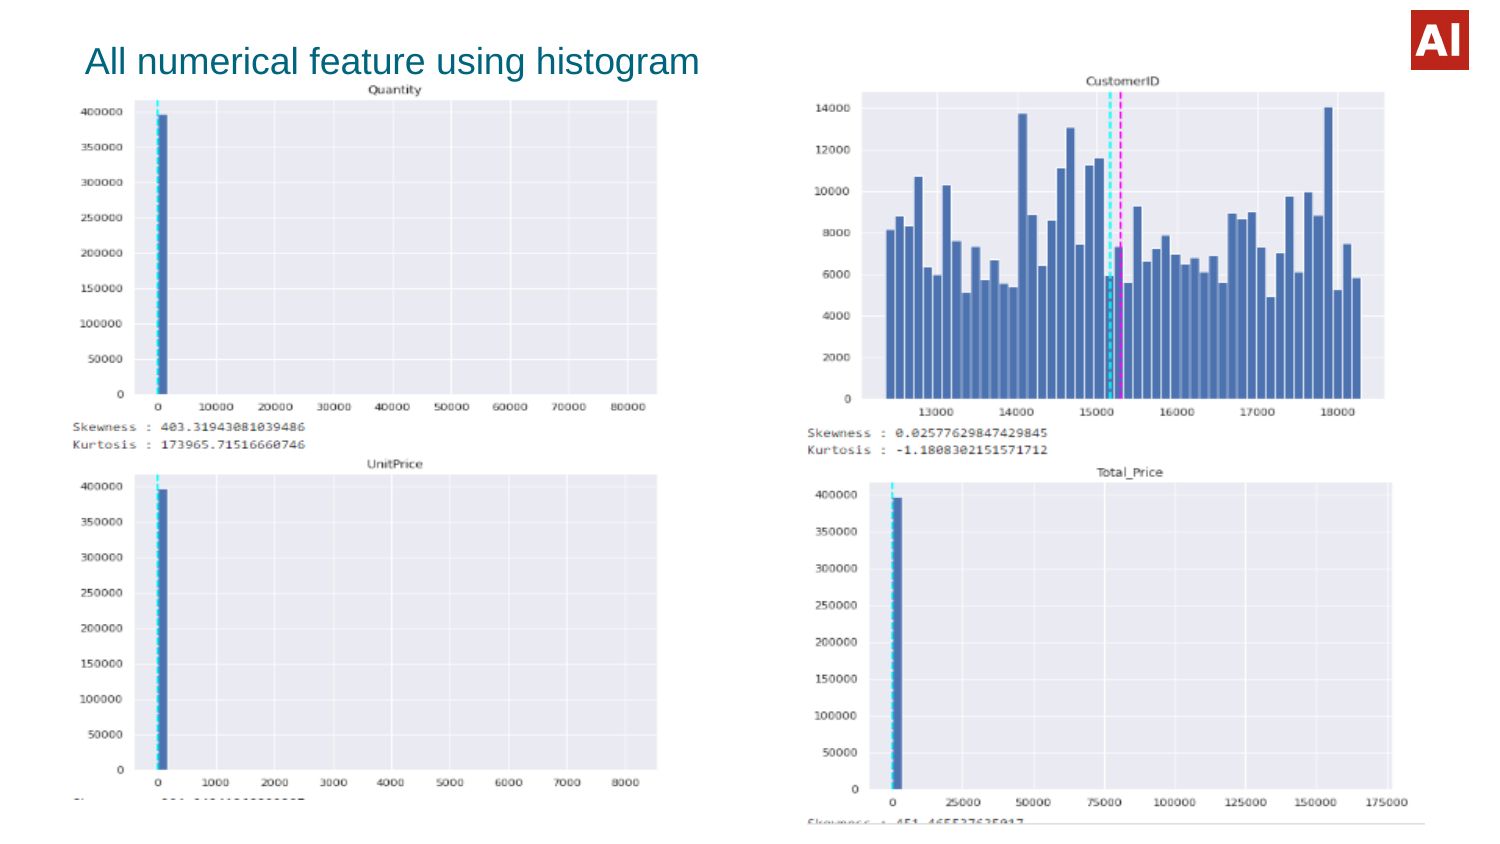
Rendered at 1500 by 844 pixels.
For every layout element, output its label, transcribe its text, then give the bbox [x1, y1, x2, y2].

list All numerical feature using histogram [51, 15, 1449, 821]
picture [806, 71, 1425, 829]
picture [63, 84, 694, 801]
picture [1411, 10, 1469, 70]
